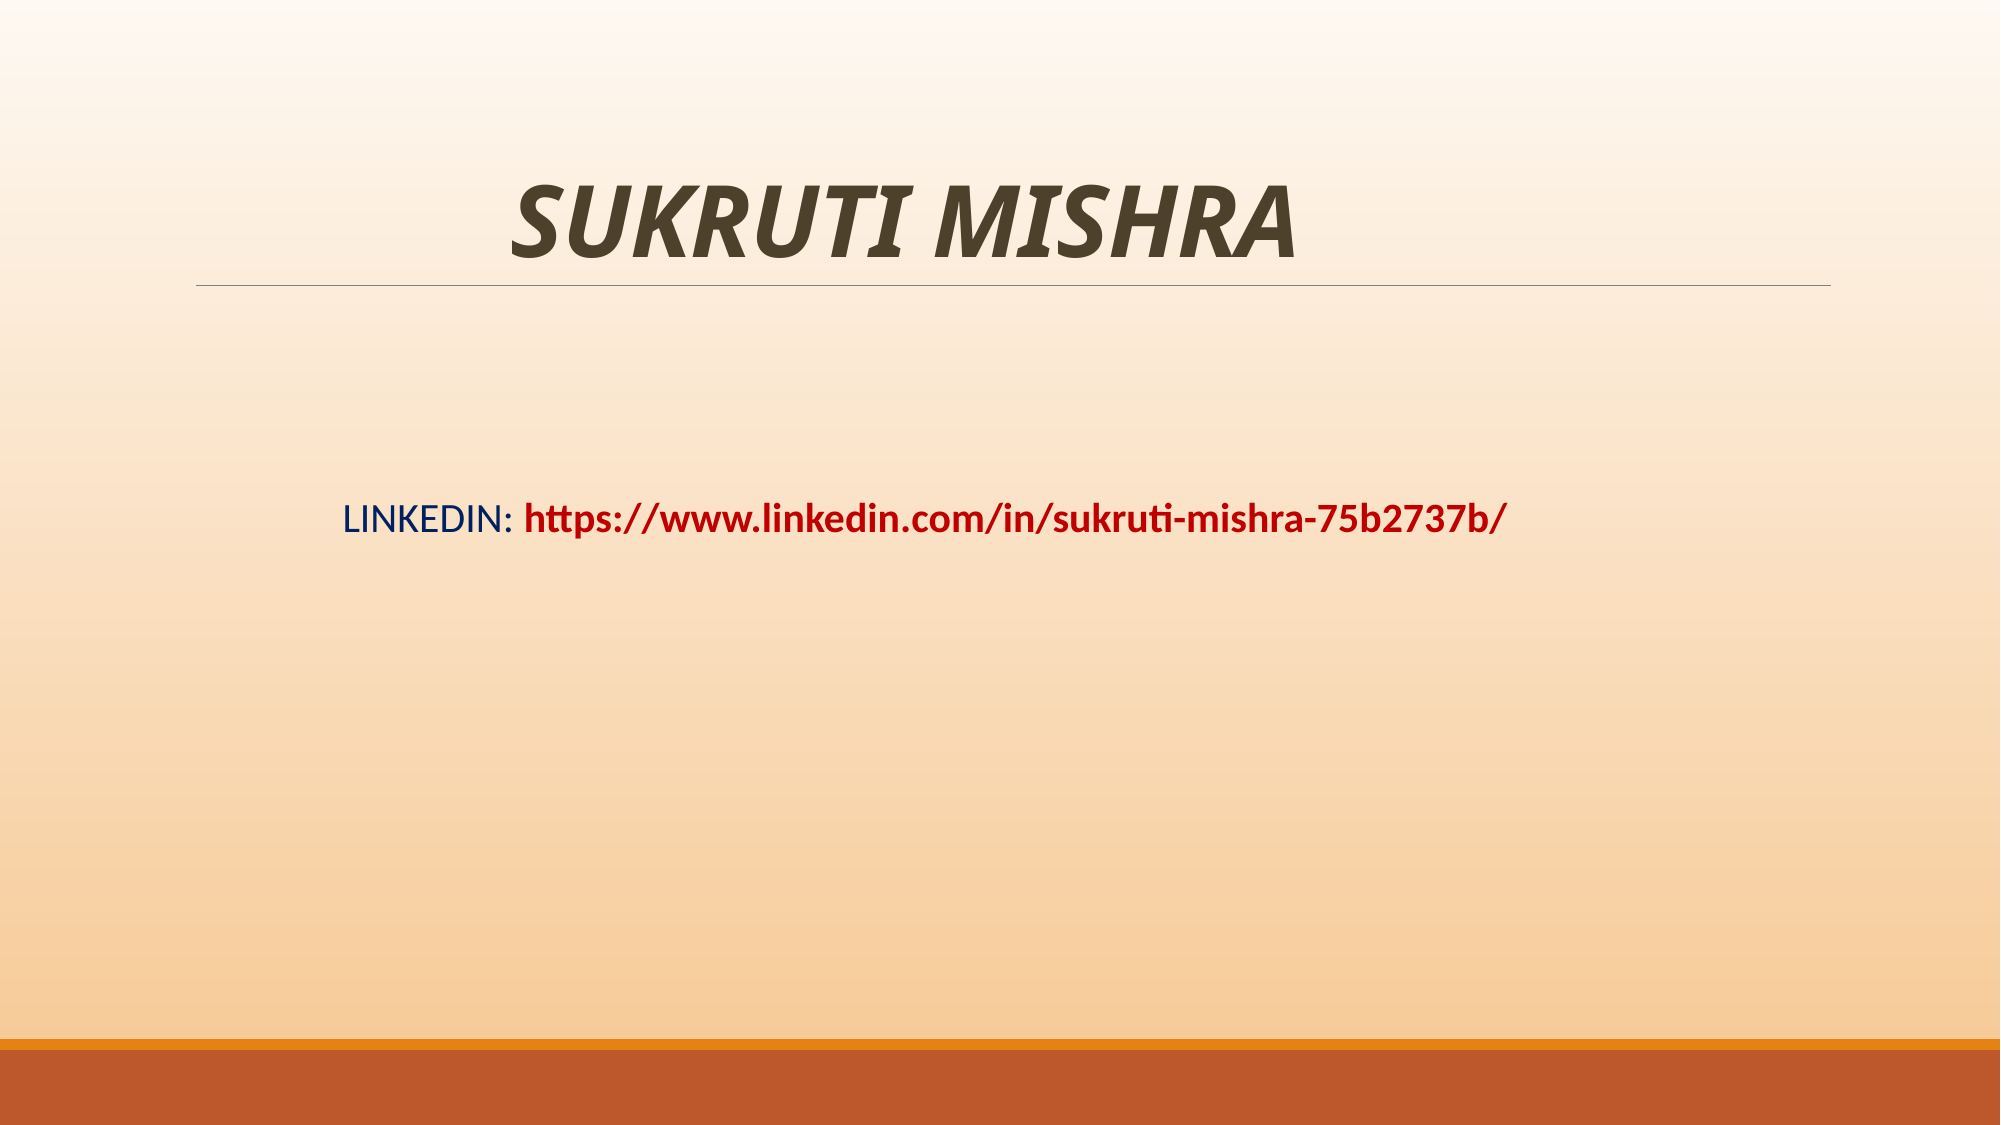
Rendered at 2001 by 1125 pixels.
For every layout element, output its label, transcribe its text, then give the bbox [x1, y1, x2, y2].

list LINKEDIN: https://www.linkedin.com/in/sukruti-mishra-75b2737b/ [327, 488, 1657, 875]
title SUKRUTI MISHRA [280, 47, 1530, 285]
